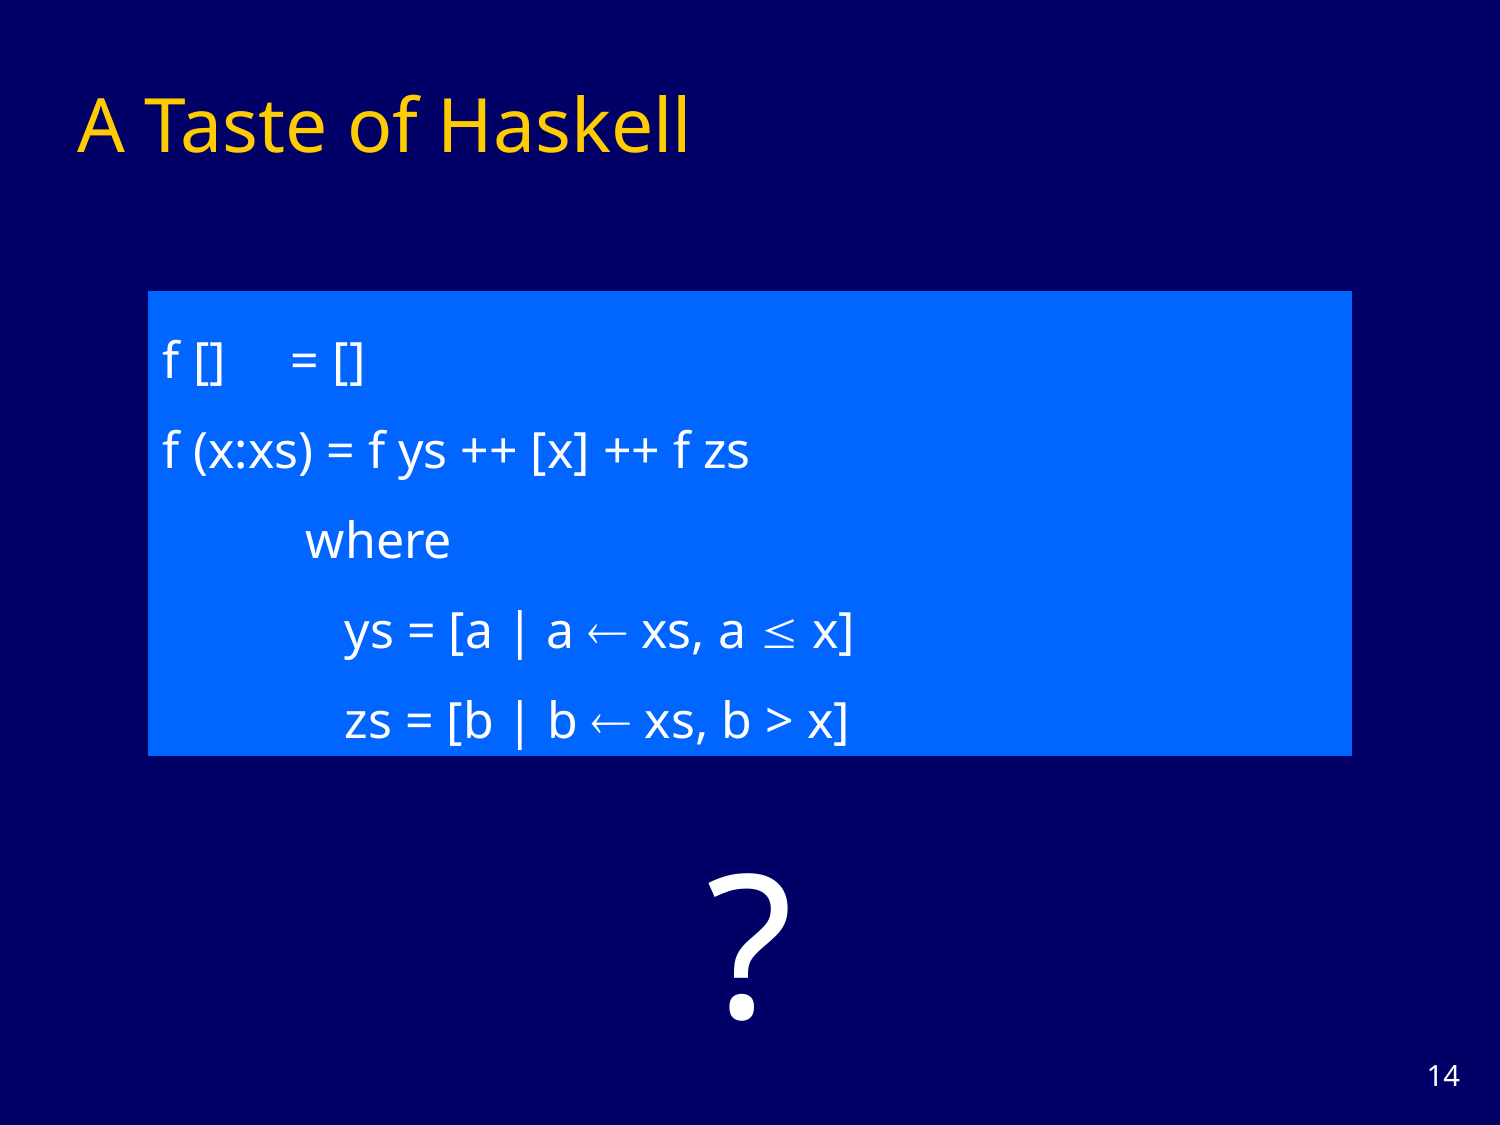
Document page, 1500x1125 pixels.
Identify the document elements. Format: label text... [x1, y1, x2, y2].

text_box 13 [1374, 1050, 1475, 1100]
title A Taste of Haskell [62, 62, 1338, 175]
text_box ? [691, 811, 809, 1067]
text_box f [] = [] f (x:xs) = f ys ++ [x] ++ f zs where ys = [a | a  xs, a  x] zs = [b | b  xs, b > x] [148, 291, 1352, 756]
